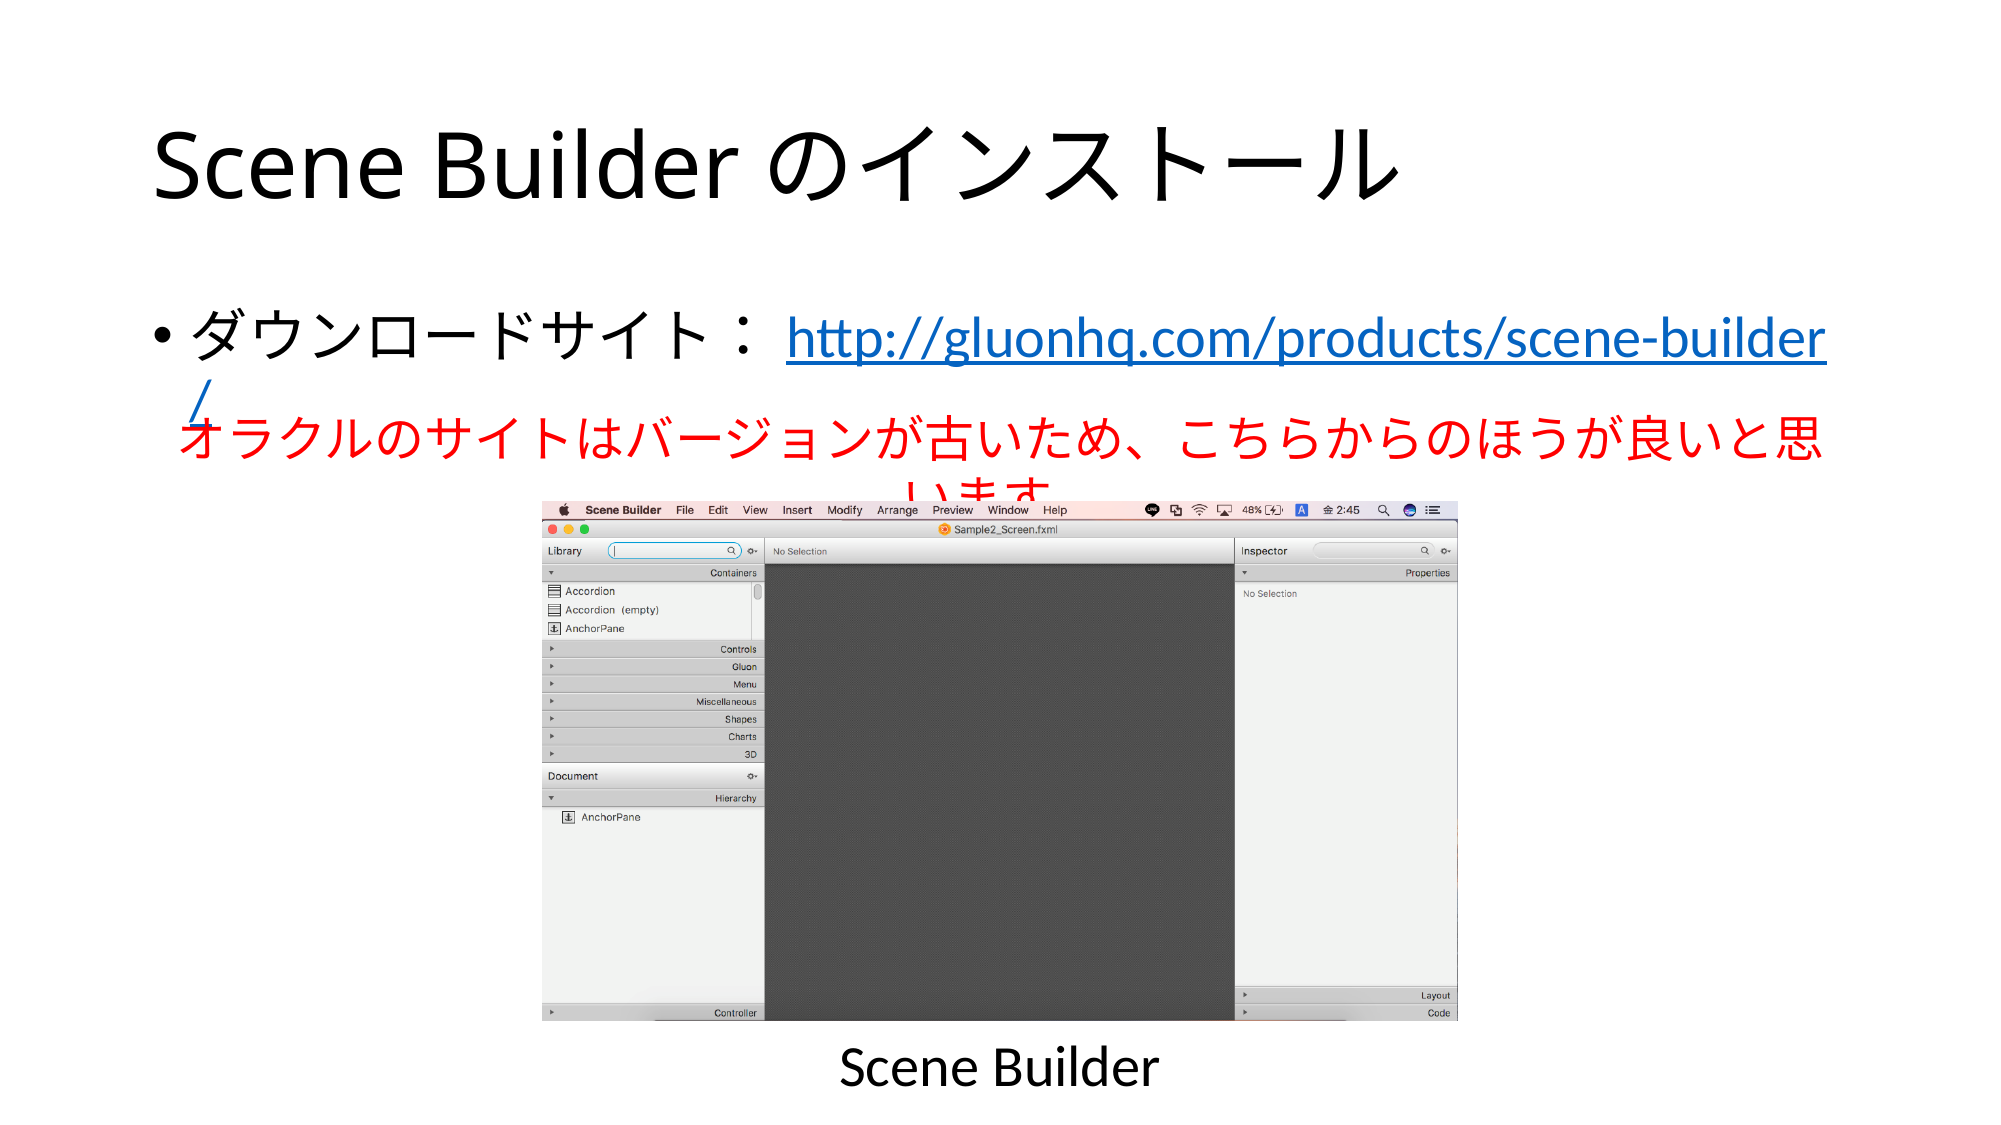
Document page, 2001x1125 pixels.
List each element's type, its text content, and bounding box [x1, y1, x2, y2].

list ダウンロードサイト：http://gluonhq.com/products/scene-builder/ [137, 299, 1863, 400]
text_box オラクルのサイトはバージョンが古いため、こちらからのほうが良いと思います。 [137, 400, 1863, 535]
title Scene Builderのインストール [137, 59, 1863, 278]
text_box Scene Builder [542, 1021, 1458, 1106]
picture [542, 501, 1458, 1021]
